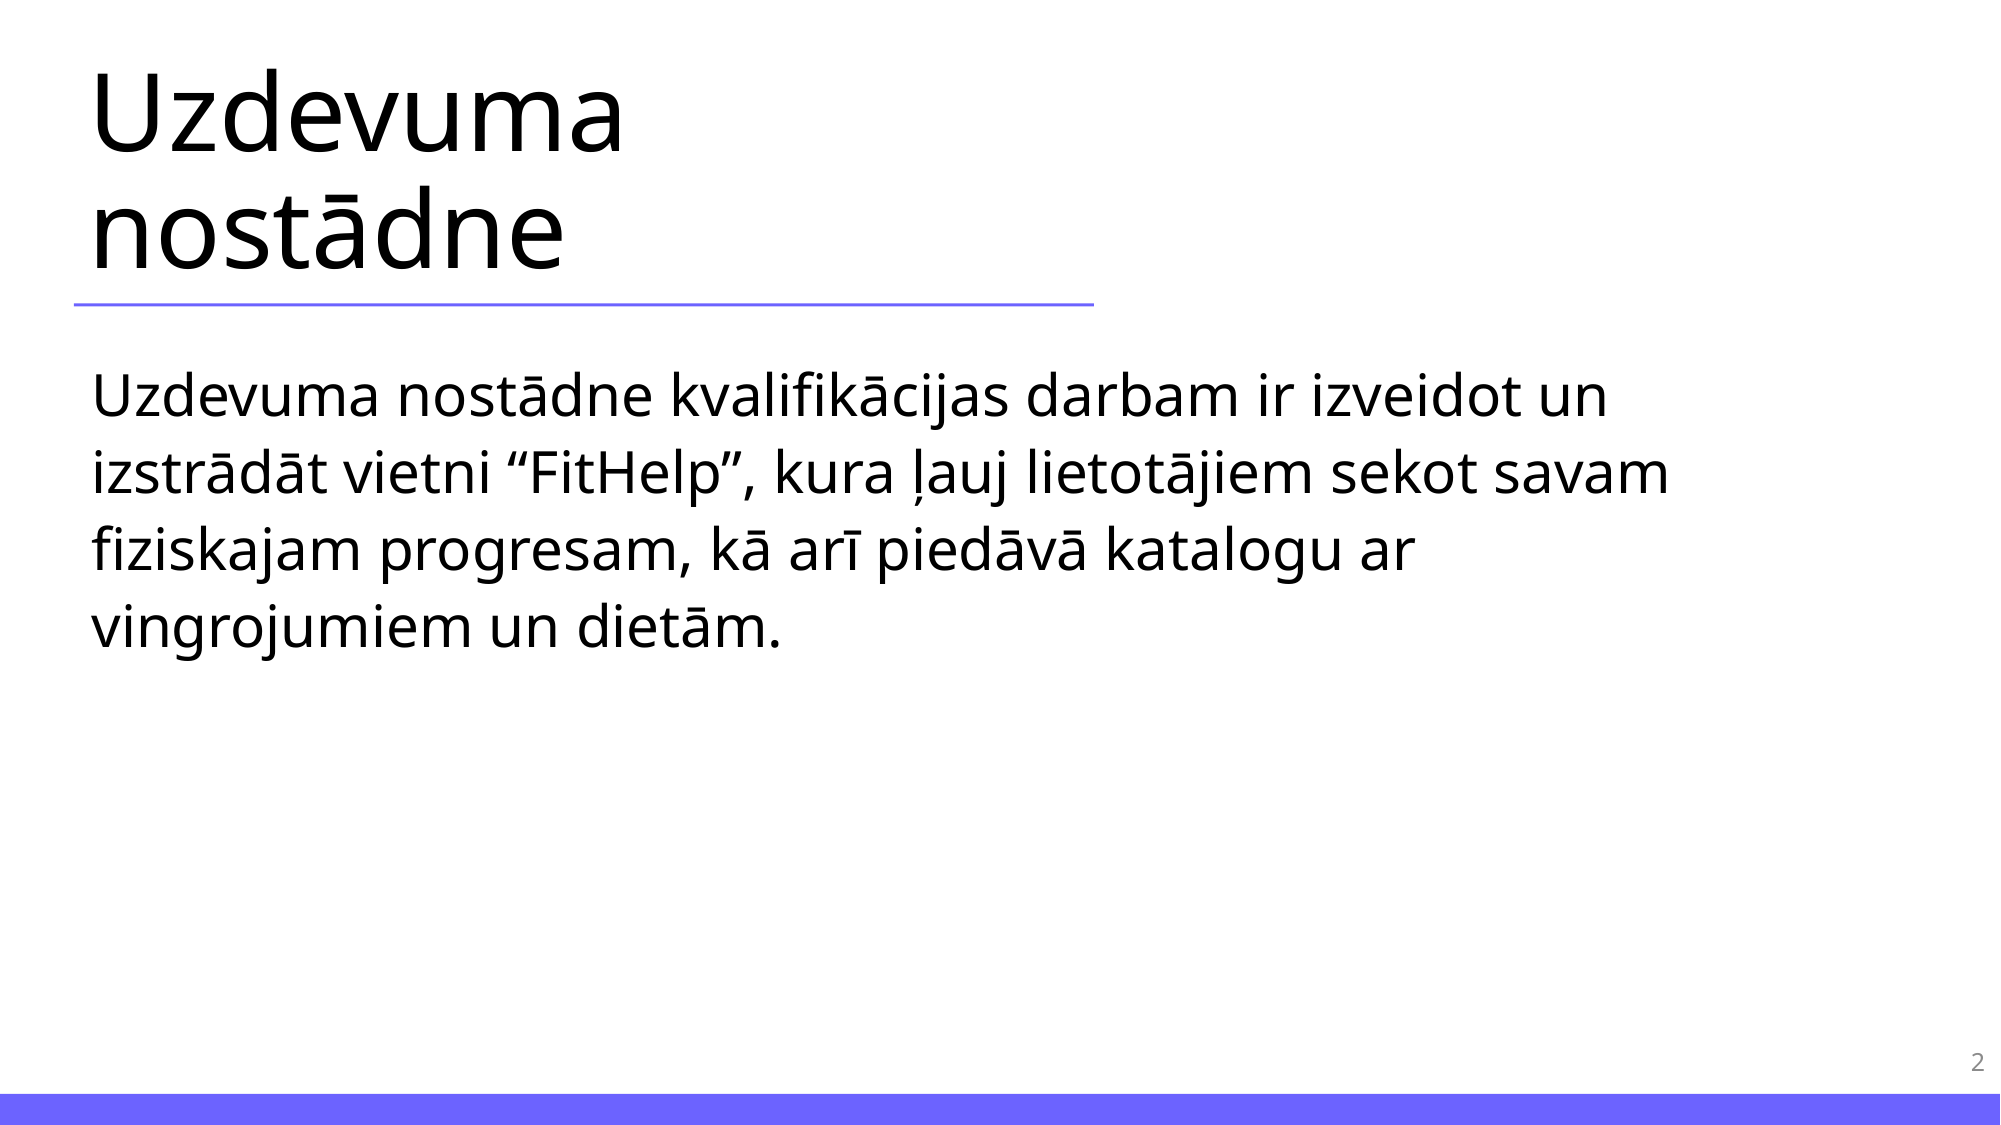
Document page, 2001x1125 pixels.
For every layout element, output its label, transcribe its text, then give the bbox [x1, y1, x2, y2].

slide_number 2 [1790, 1033, 2000, 1094]
text_box [1002, 321, 1981, 989]
list Uzdevuma nostādne kvalifikācijas darbam ir izveidot un izstrādāt vietni “FitHelp”, kura ļauj lietotājiem sekot savam fiziskajam progresam, kā arī piedāvā katalogu ar vingrojumiem un dietām. [76, 343, 1002, 668]
title Uzdevuma nostādne [73, 47, 1103, 300]
